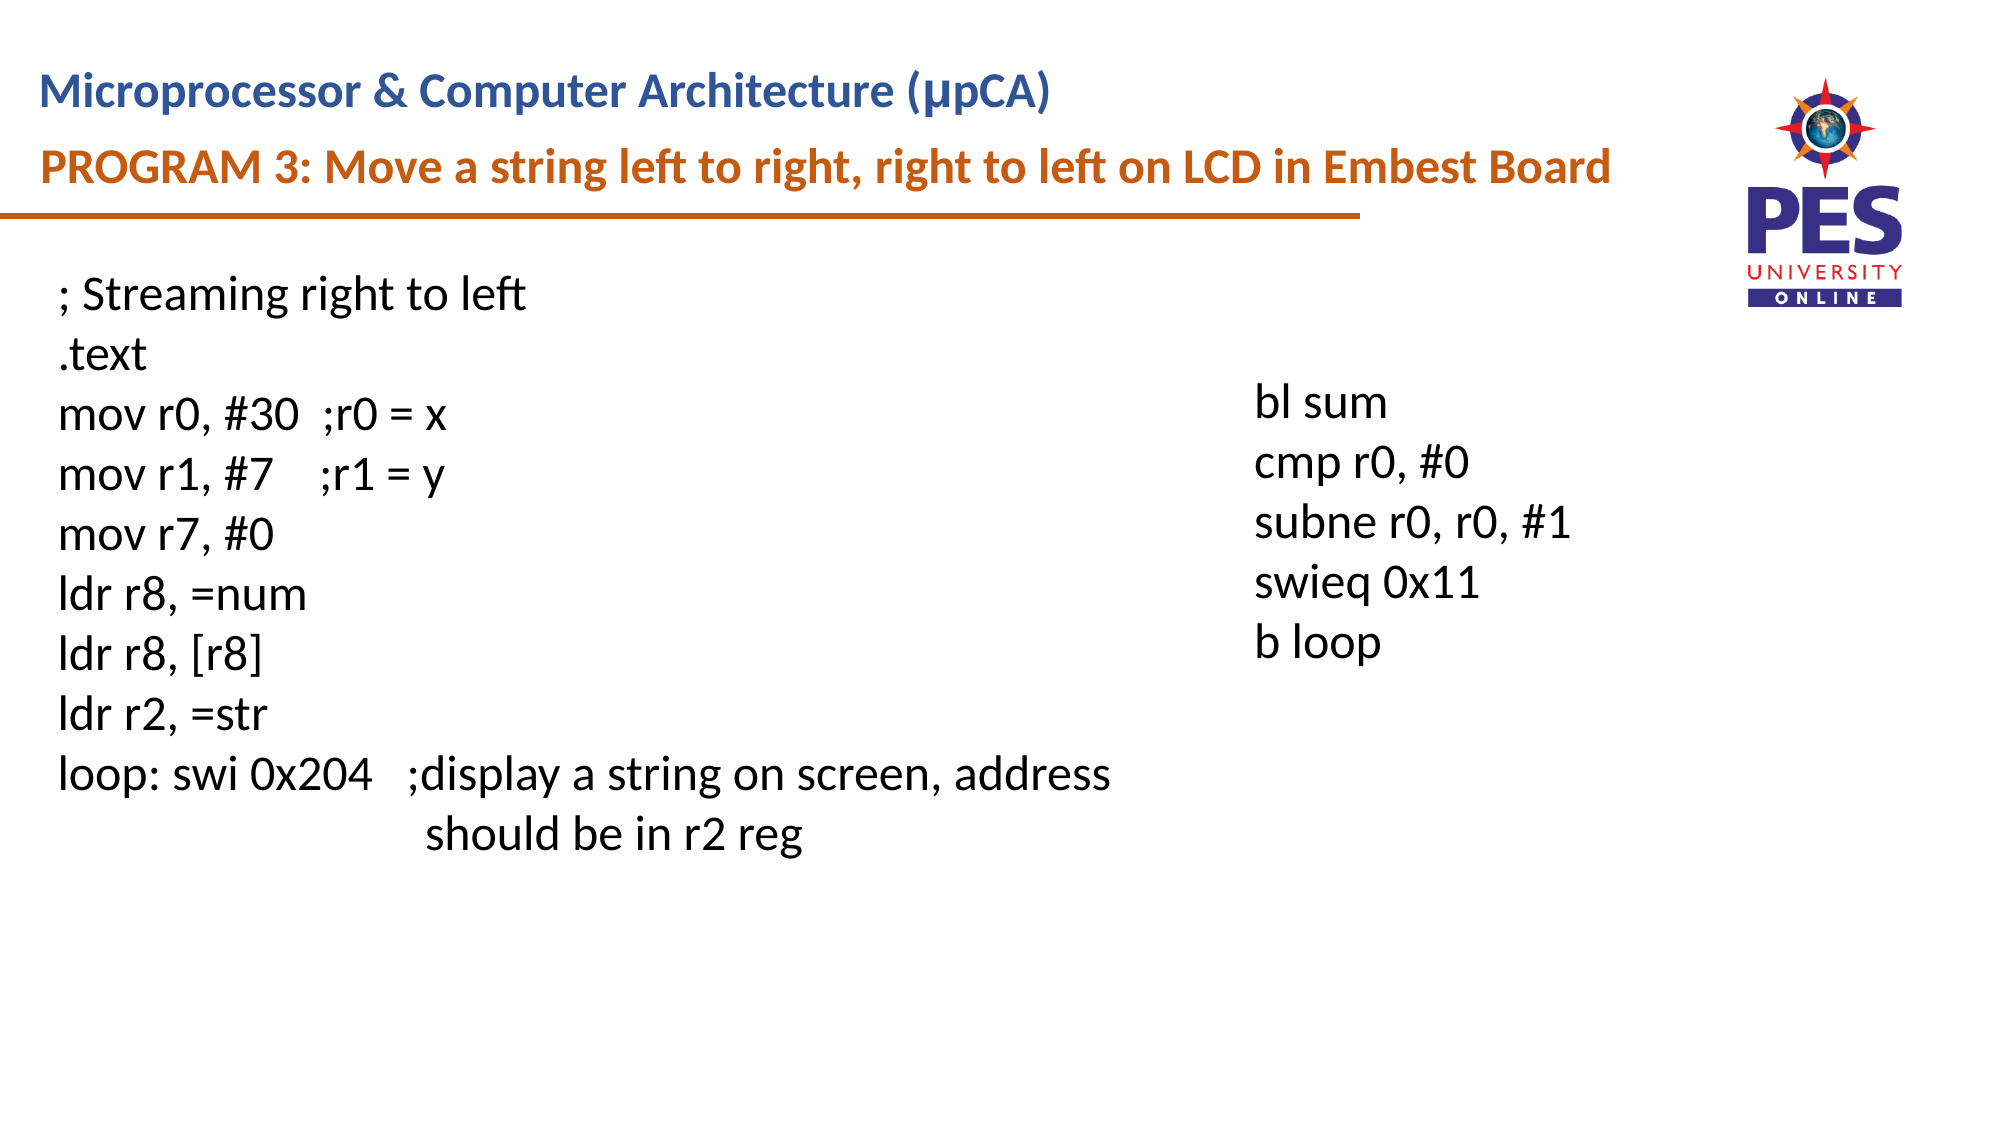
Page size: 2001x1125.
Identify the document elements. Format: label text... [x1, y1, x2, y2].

text_box ; Streaming right to left .text mov r0, #30 ;r0 = x mov r1, #7 ;r1 = y mov r7, #0 ldr r8, =num ldr r8, [r8] ldr r2, =str loop: swi 0x204 ;display a string on screen, address should be in r2 reg [42, 253, 1215, 868]
picture [1748, 77, 1902, 307]
text_box bl sum cmp r0, #0 subne r0, r0, #1 swieq 0x11 b loop [1239, 360, 1608, 676]
text_box PROGRAM 3: Move a string left to right, right to left on LCD in Embest Board [25, 125, 1726, 201]
